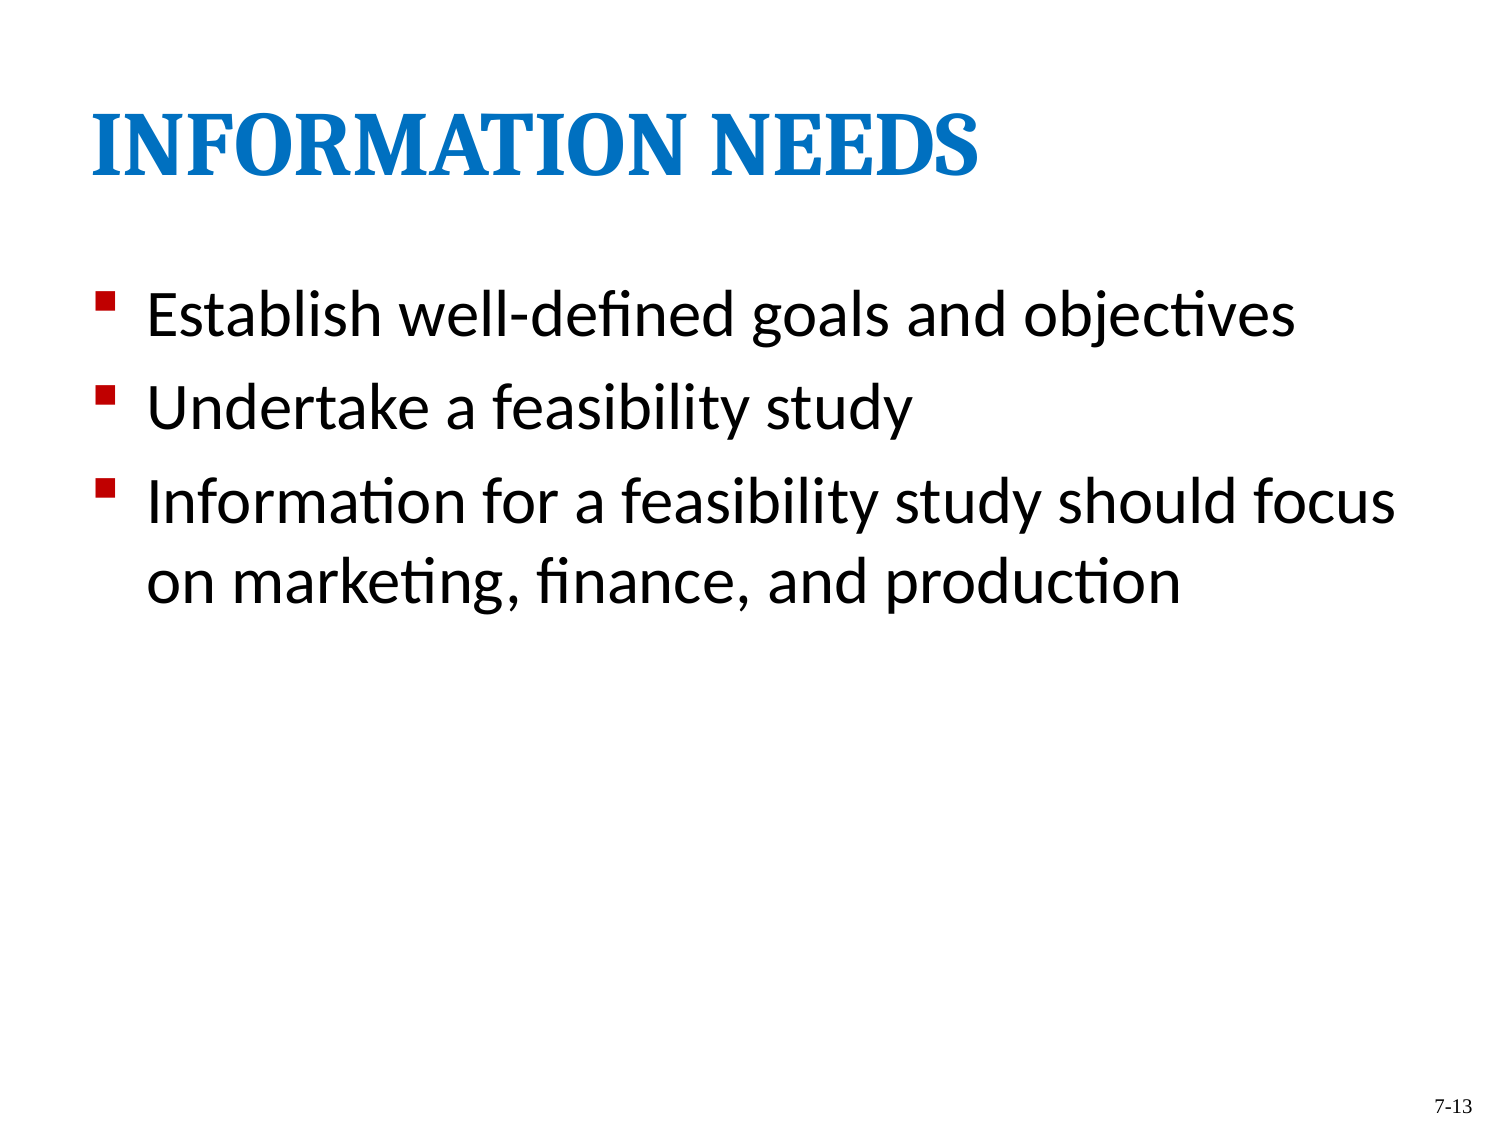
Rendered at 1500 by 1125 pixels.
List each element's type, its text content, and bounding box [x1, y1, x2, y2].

title INFORMATION NEEDS [73, 43, 1427, 235]
list Establish well-defined goals and objectives Undertake a feasibility study Information for a feasibility study should focus on marketing, finance, and production [73, 260, 1427, 1065]
